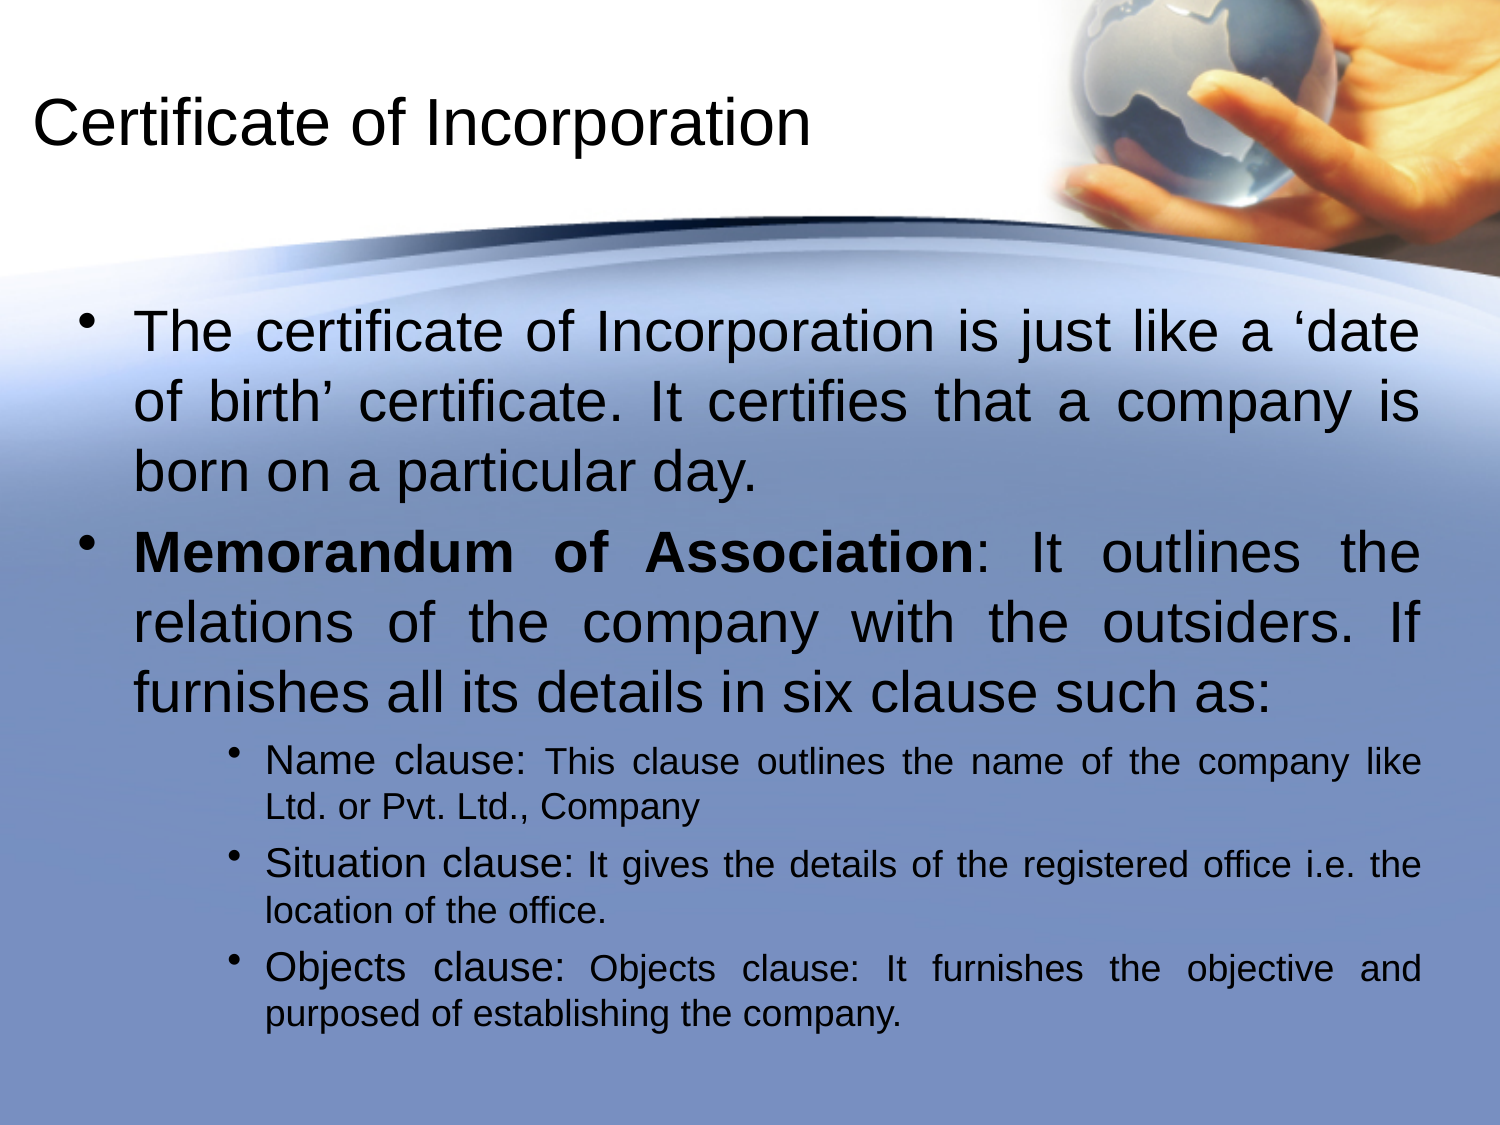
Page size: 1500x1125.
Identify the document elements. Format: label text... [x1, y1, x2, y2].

title Certificate of Incorporation [17, 24, 1068, 213]
picture [0, 0, 1500, 1125]
list The certificate of Incorporation is just like a ‘date of birth’ certificate. It certifies that a company is born on a particular day. Memorandum of Association: It outlines the relations of the company with the outsiders. If furnishes all its details in six clause such as: Name clause: This clause outlines the name of the company like Ltd. or Pvt. Ltd., Company Situation clause: It gives the details of the registered office i.e. the location of the office. Objects clause: Objects clause: It furnishes the objective and purposed of establishing the company. [62, 285, 1438, 1050]
